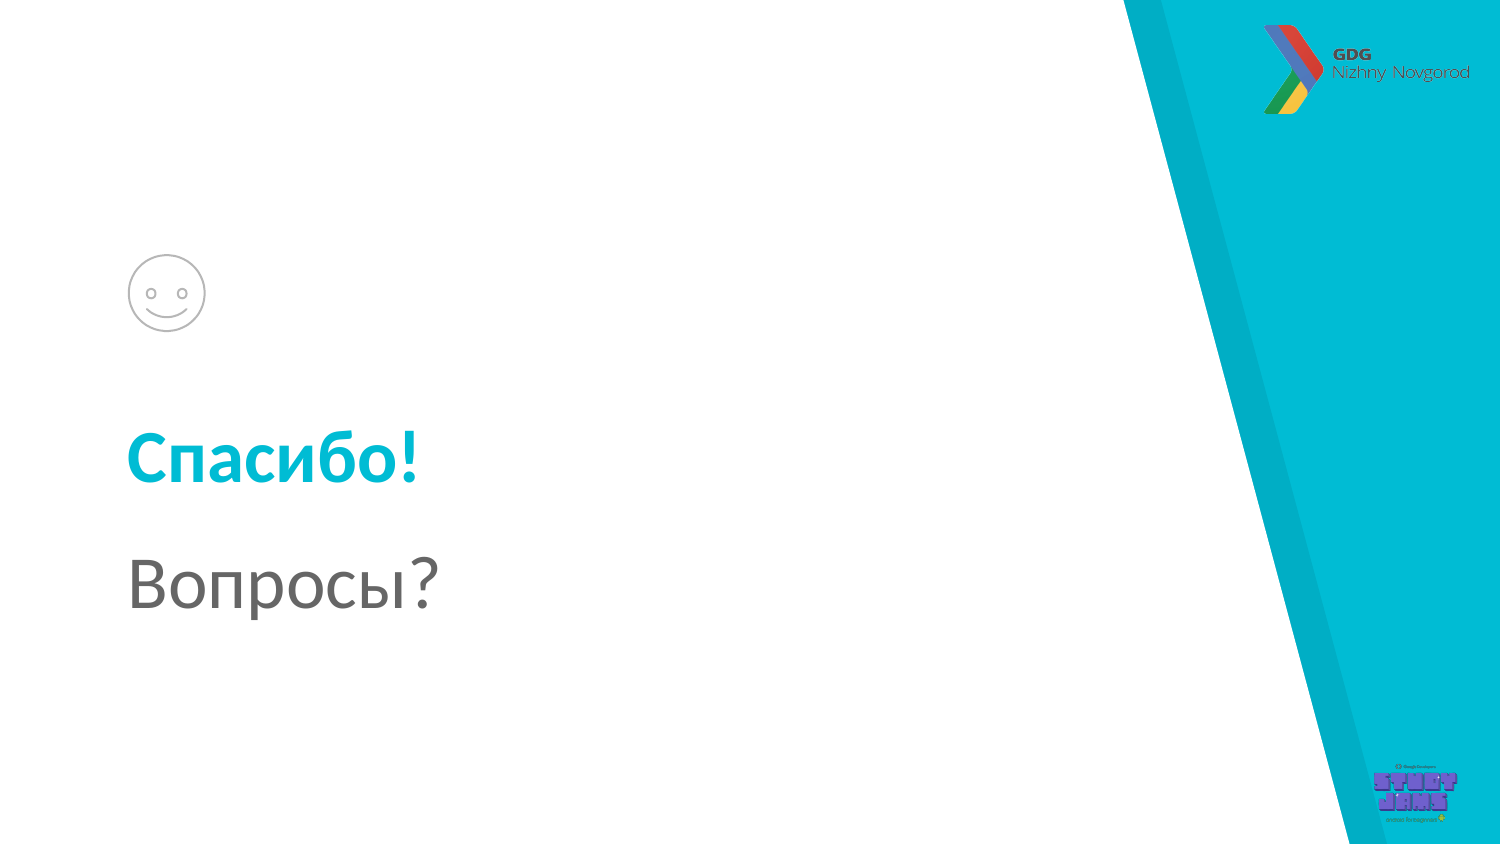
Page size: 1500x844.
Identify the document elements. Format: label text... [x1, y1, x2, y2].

title Спасибо! [112, 322, 856, 513]
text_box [128, 254, 205, 332]
subtitle Вопросы? [112, 519, 856, 648]
picture [1264, 25, 1469, 114]
picture [1345, 758, 1486, 827]
